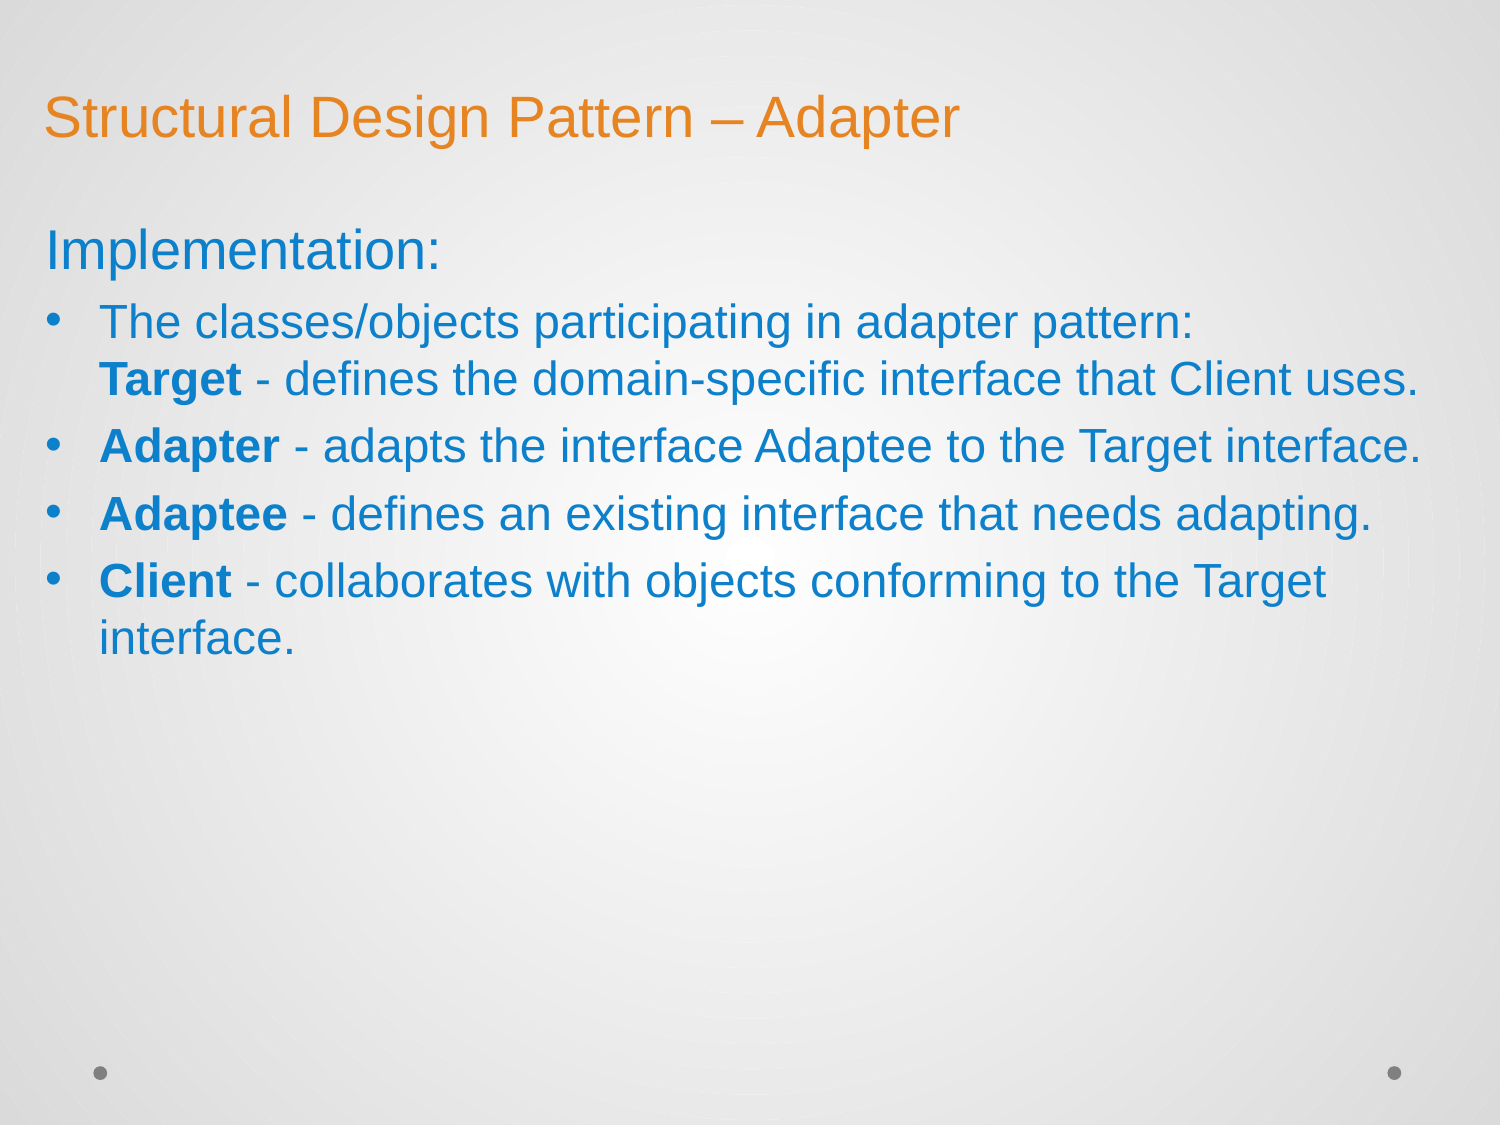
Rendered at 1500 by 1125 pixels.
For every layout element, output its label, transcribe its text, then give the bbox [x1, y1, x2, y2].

list Implementation: The classes/objects participating in adapter pattern: Target - defines the domain-specific interface that Client uses. Adapter - adapts the interface Adaptee to the Target interface. Adaptee - defines an existing interface that needs adapting. Client - collaborates with objects conforming to the Target interface. [29, 205, 1451, 776]
title Structural Design Pattern – Adapter [28, 63, 1451, 157]
